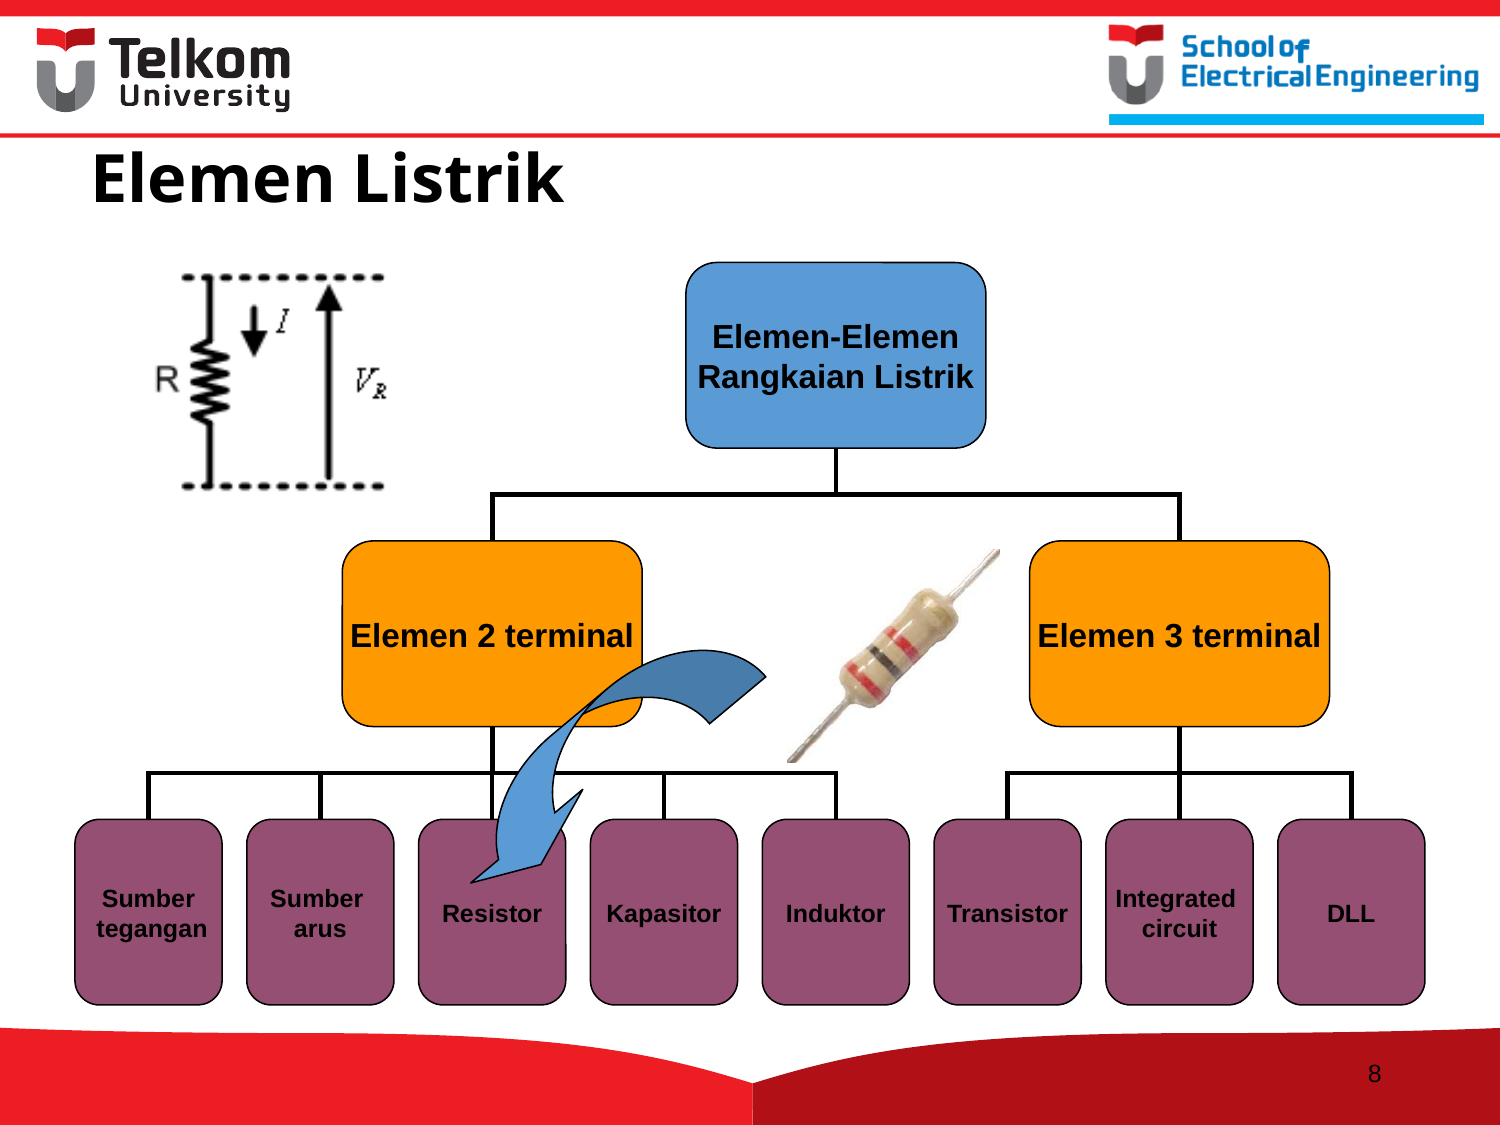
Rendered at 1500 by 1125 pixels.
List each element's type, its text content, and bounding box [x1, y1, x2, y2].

slide_number 8 [1059, 1042, 1397, 1103]
title Elemen Listrik [74, 87, 1426, 276]
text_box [112, 237, 426, 522]
picture [1100, 24, 1484, 114]
picture [787, 549, 1000, 763]
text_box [74, 262, 1425, 1005]
